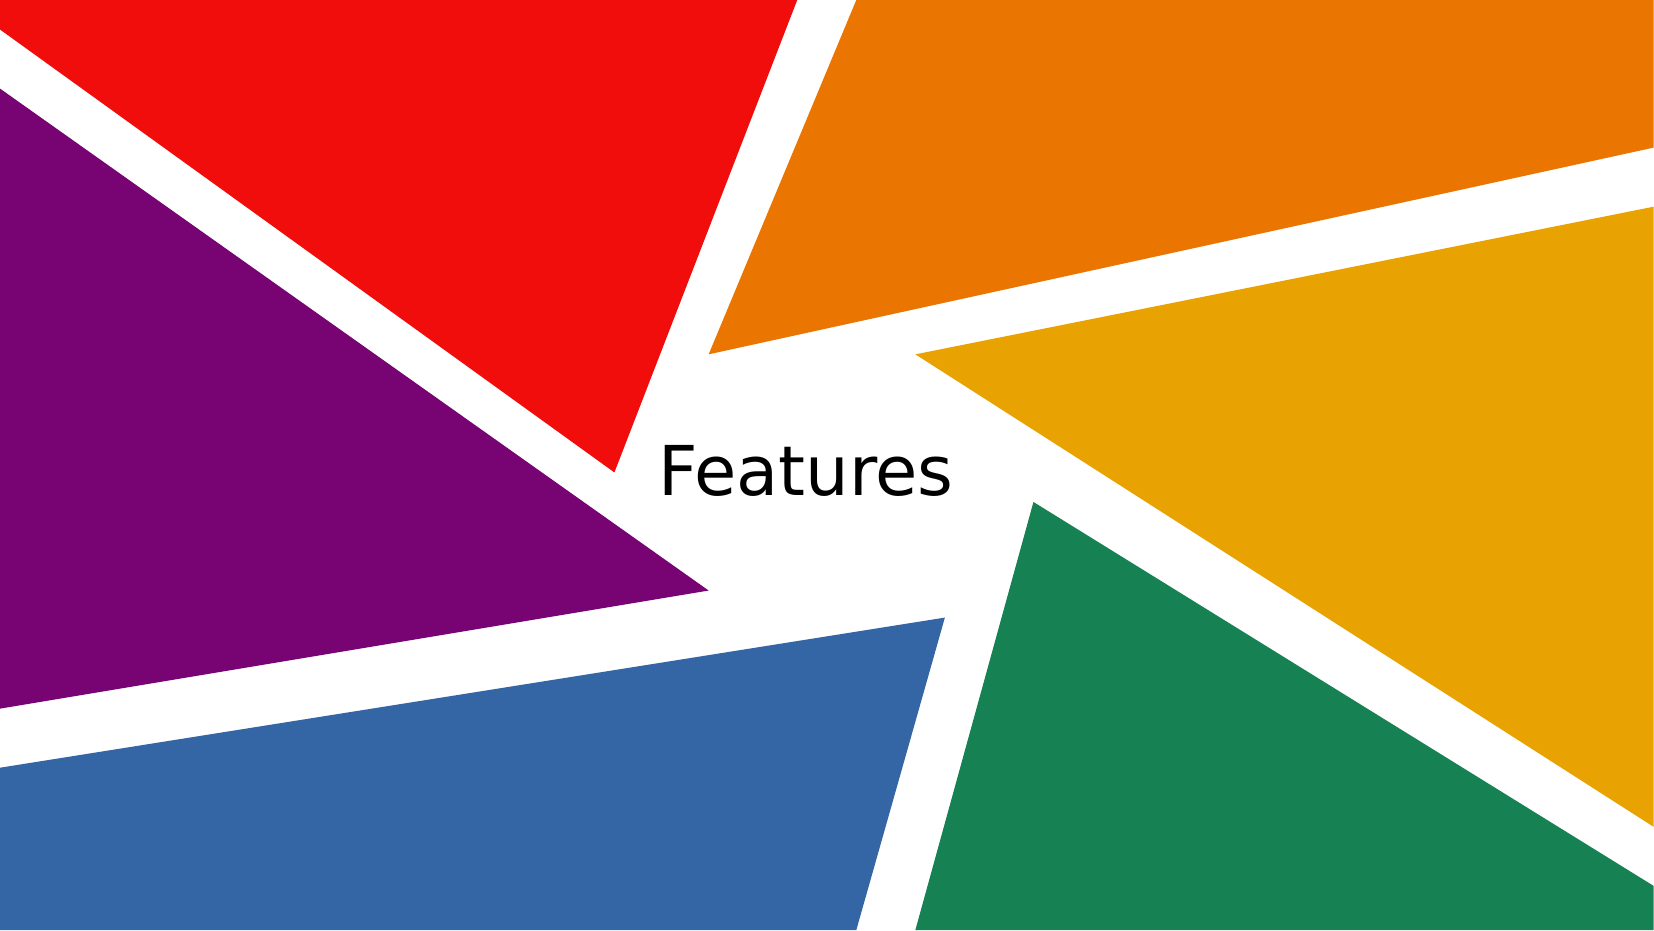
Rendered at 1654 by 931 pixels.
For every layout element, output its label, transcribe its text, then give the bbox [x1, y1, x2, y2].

text_box Features [412, 262, 1200, 673]
